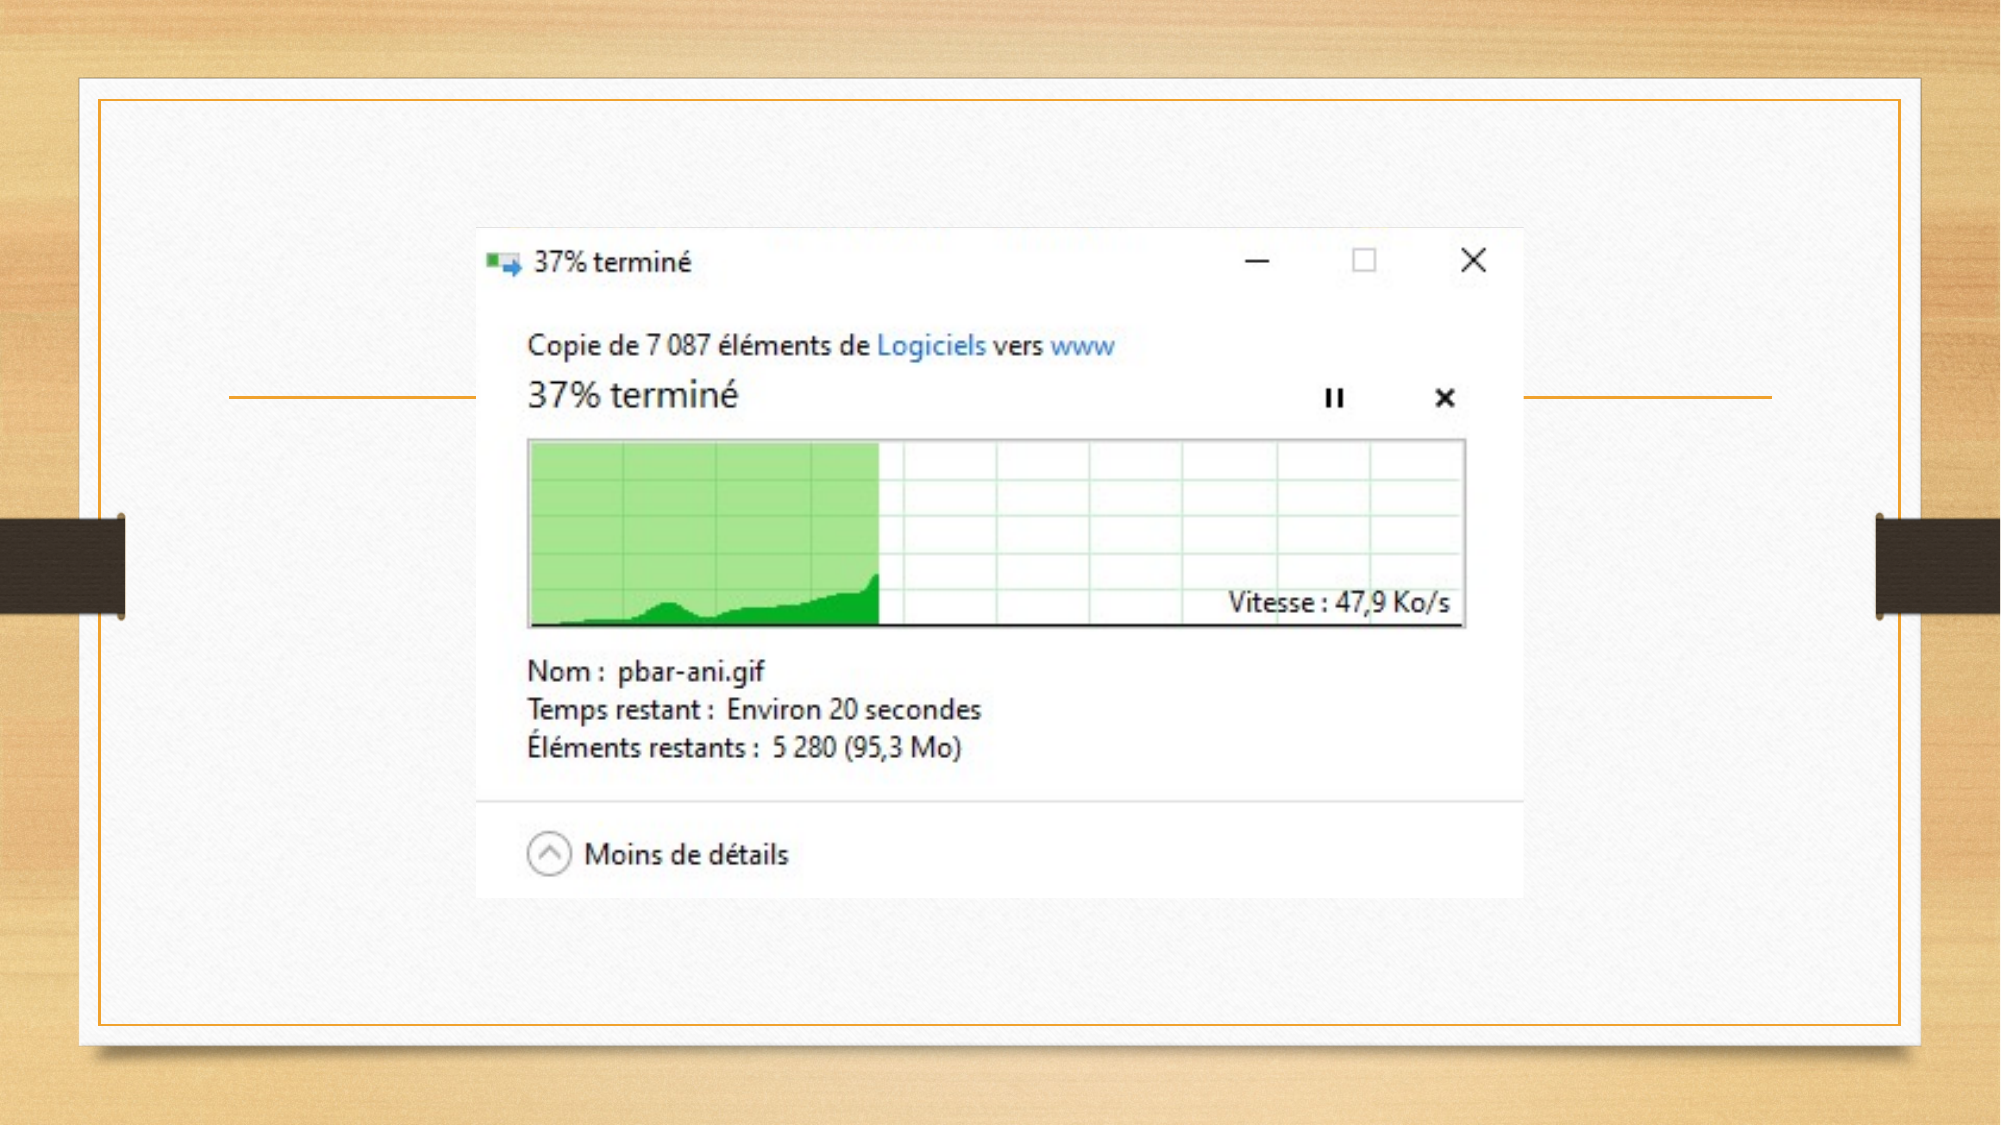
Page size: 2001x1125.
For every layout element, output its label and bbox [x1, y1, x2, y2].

list [475, 226, 1524, 899]
picture [0, 0, 2001, 1125]
